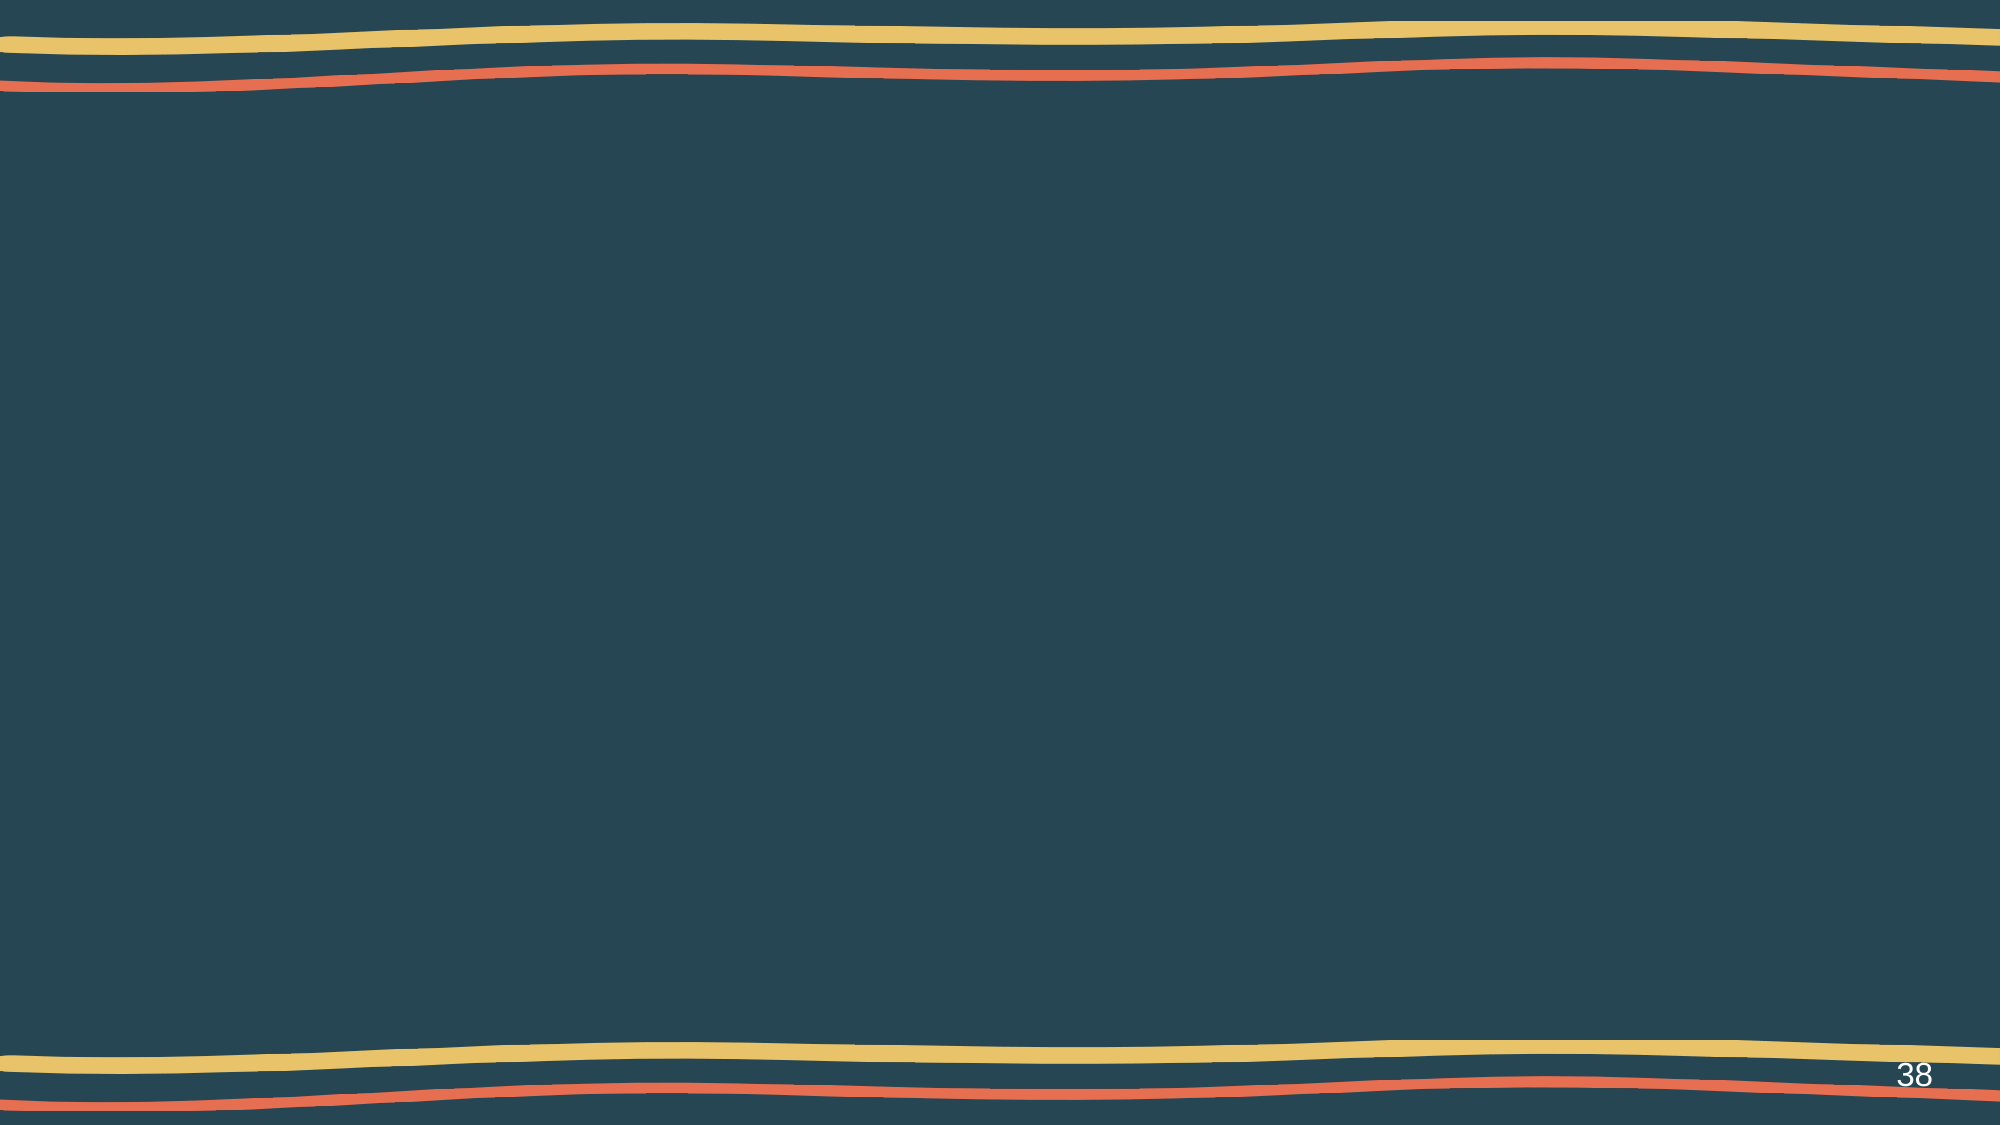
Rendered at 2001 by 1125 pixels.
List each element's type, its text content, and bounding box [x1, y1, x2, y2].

slide_number 38 [1498, 1042, 1949, 1103]
picture [0, 1040, 2000, 1111]
picture [0, 21, 2000, 92]
